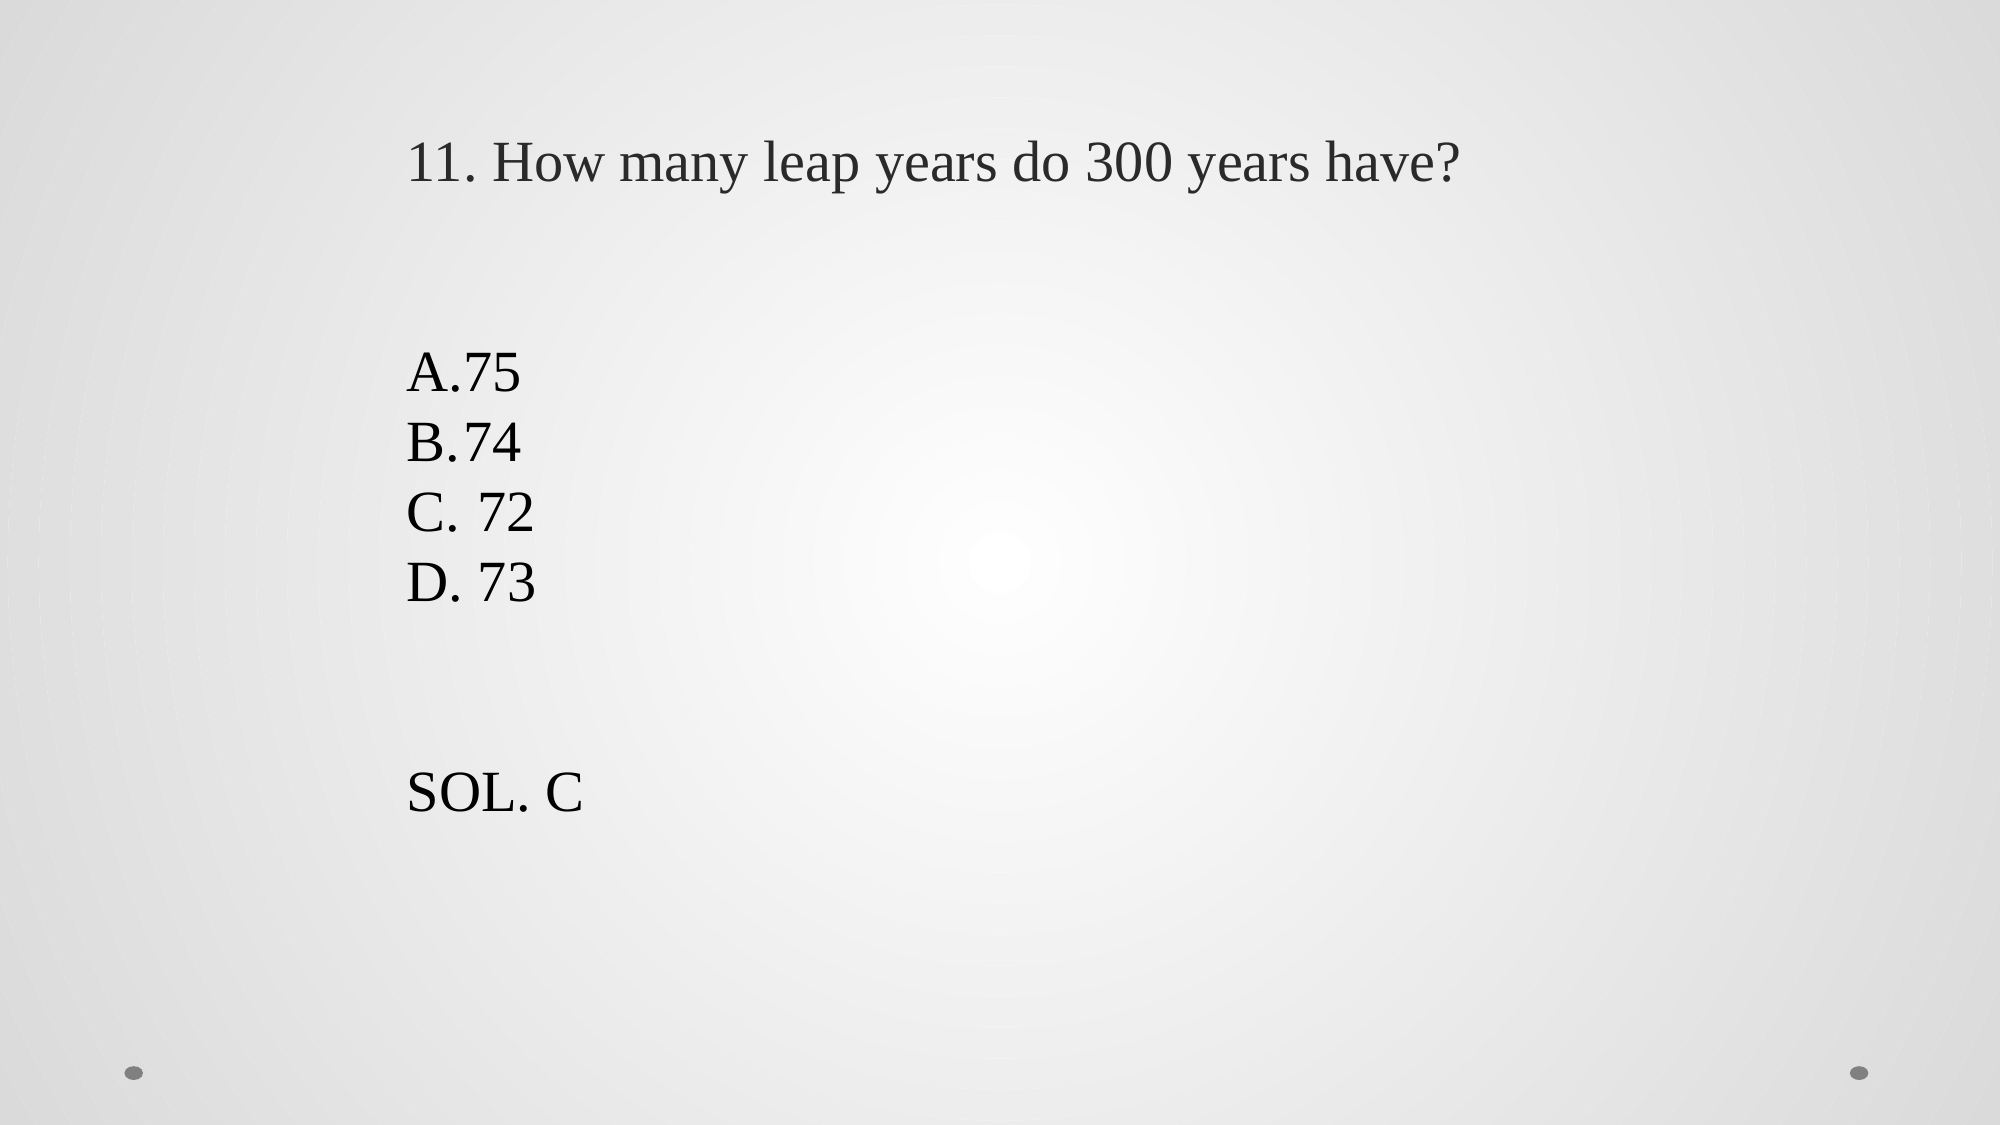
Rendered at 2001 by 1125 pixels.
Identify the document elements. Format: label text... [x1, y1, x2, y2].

text_box 11. How many leap years do 300 years have? 75 74 72 73 SOL. C [392, 115, 1832, 831]
